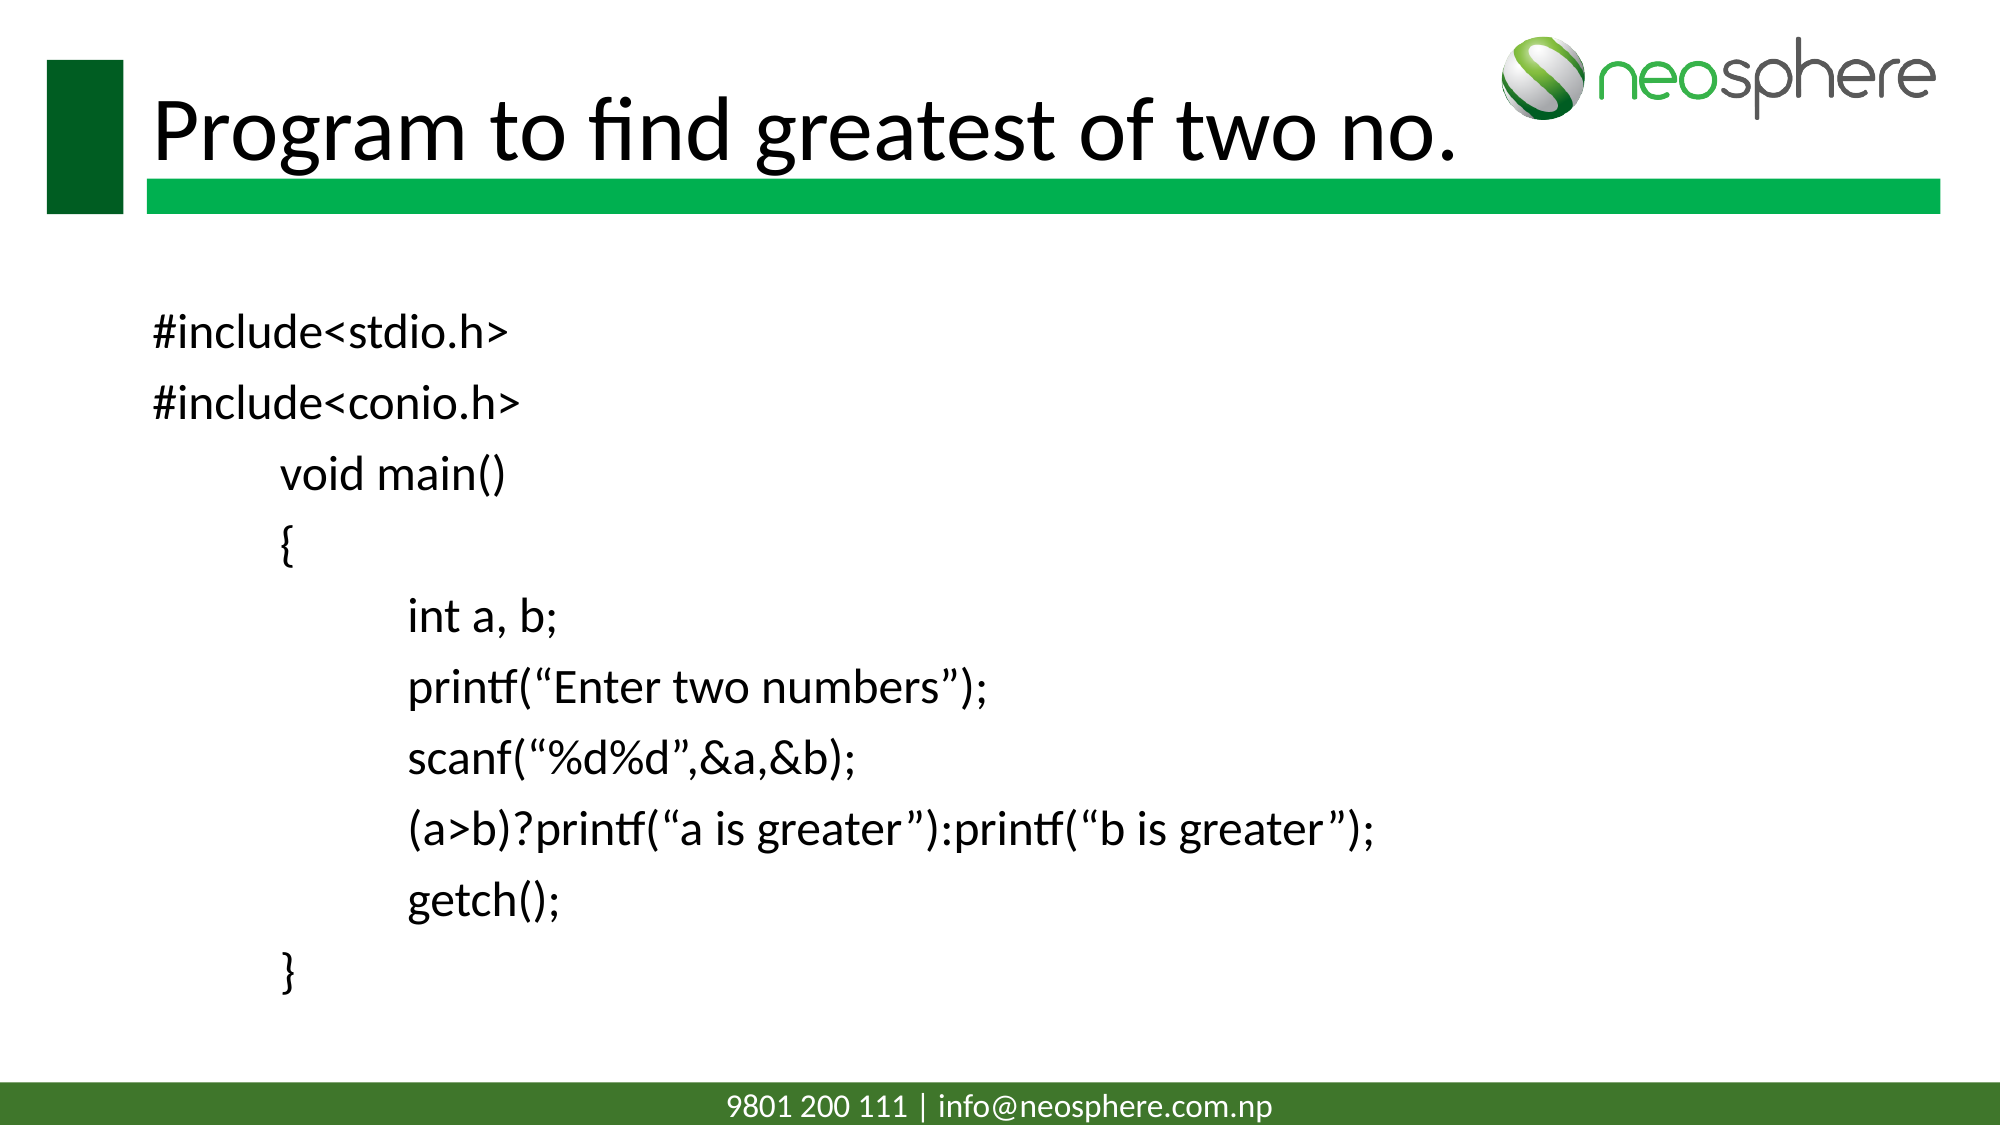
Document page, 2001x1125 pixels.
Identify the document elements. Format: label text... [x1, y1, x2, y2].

picture [1863, 36, 1941, 121]
list #include<stdio.h> #include<conio.h> void main() { int a, b; printf(“Enter two numbers”); scanf(“%d%d”,&a,&b); (a>b)?printf(“a is greater”):printf(“b is greater”); getch(); } [137, 297, 1863, 1012]
title Program to find greatest of two no. [137, 22, 1863, 240]
